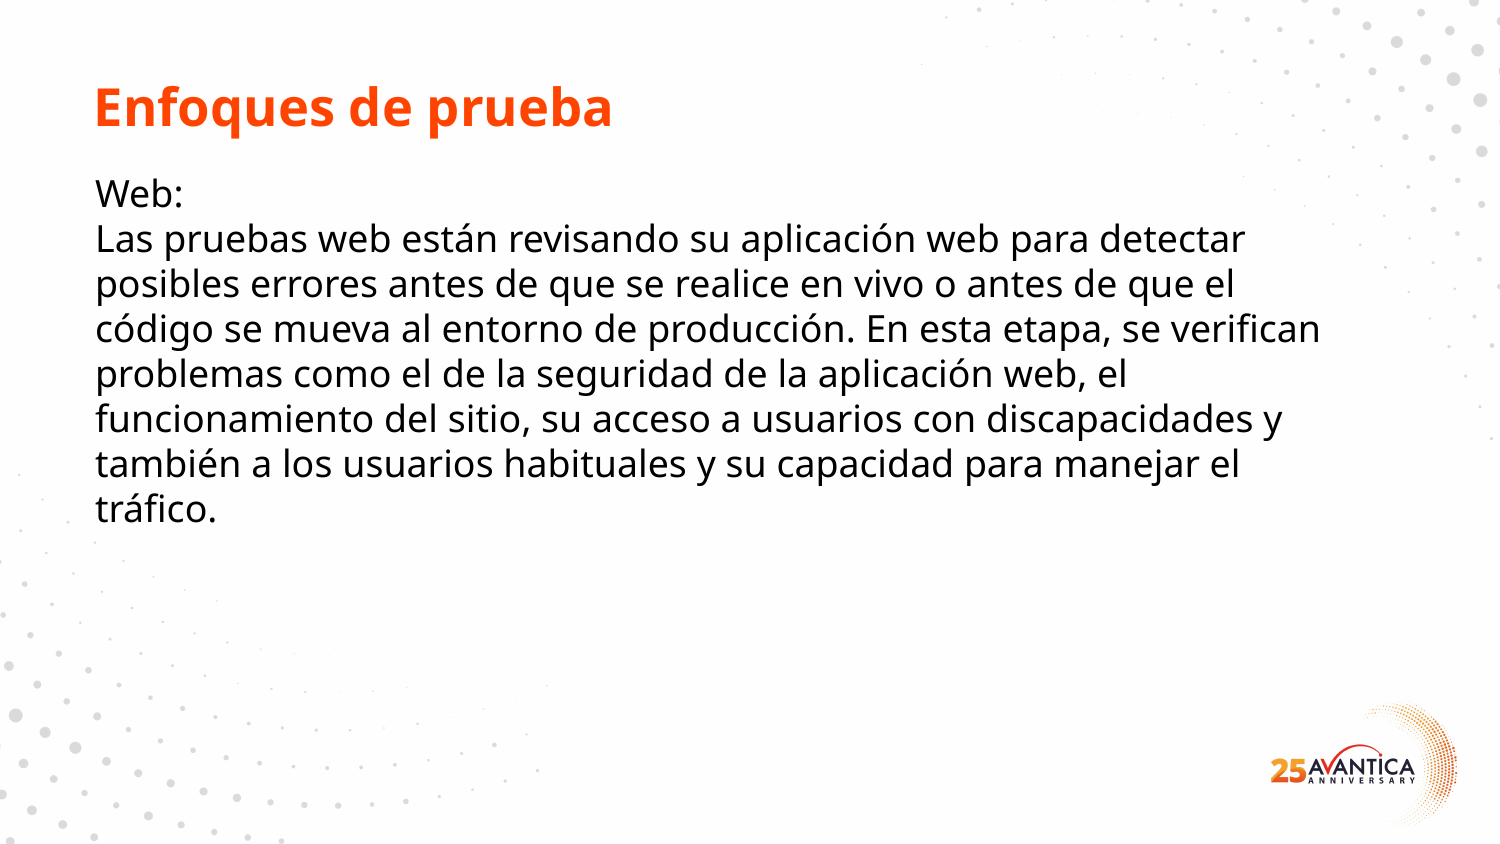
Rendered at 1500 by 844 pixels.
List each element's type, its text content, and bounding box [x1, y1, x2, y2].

text_box Web: Las pruebas web están revisando su aplicación web para detectar posibles errores antes de que se realice en vivo o antes de que el código se mueva al entorno de producción. En esta etapa, se verifican problemas como el de la seguridad de la aplicación web, el funcionamiento del sitio, su acceso a usuarios con discapacidades y también a los usuarios habituales y su capacidad para manejar el tráfico. [80, 162, 1368, 538]
text_box Enfoques de prueba [80, 72, 1500, 140]
